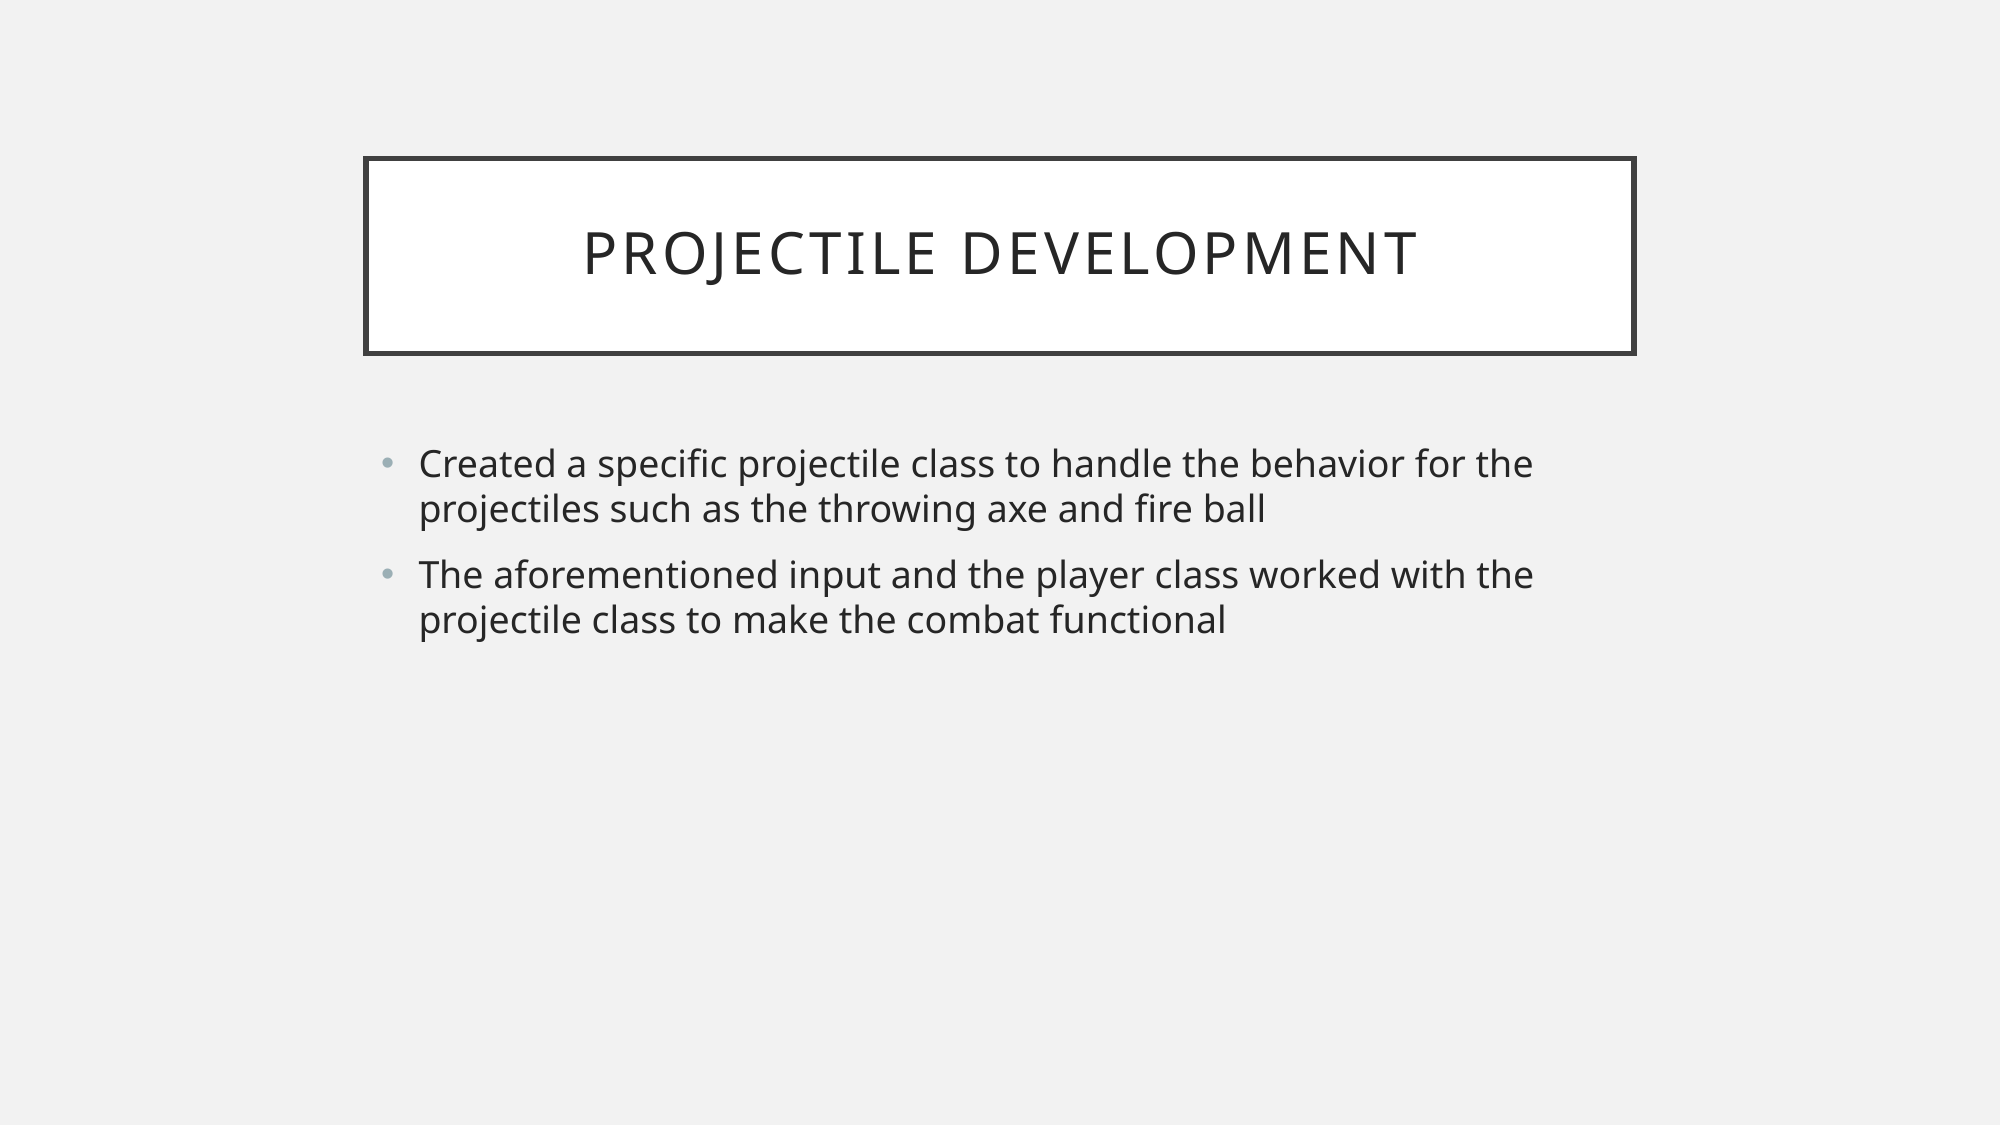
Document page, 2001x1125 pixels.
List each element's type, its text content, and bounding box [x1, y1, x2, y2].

title Projectile development [363, 156, 1637, 356]
list Created a specific projectile class to handle the behavior for the projectiles such as the throwing axe and fire ball The aforementioned input and the player class worked with the projectile class to make the combat functional [366, 432, 1634, 942]
